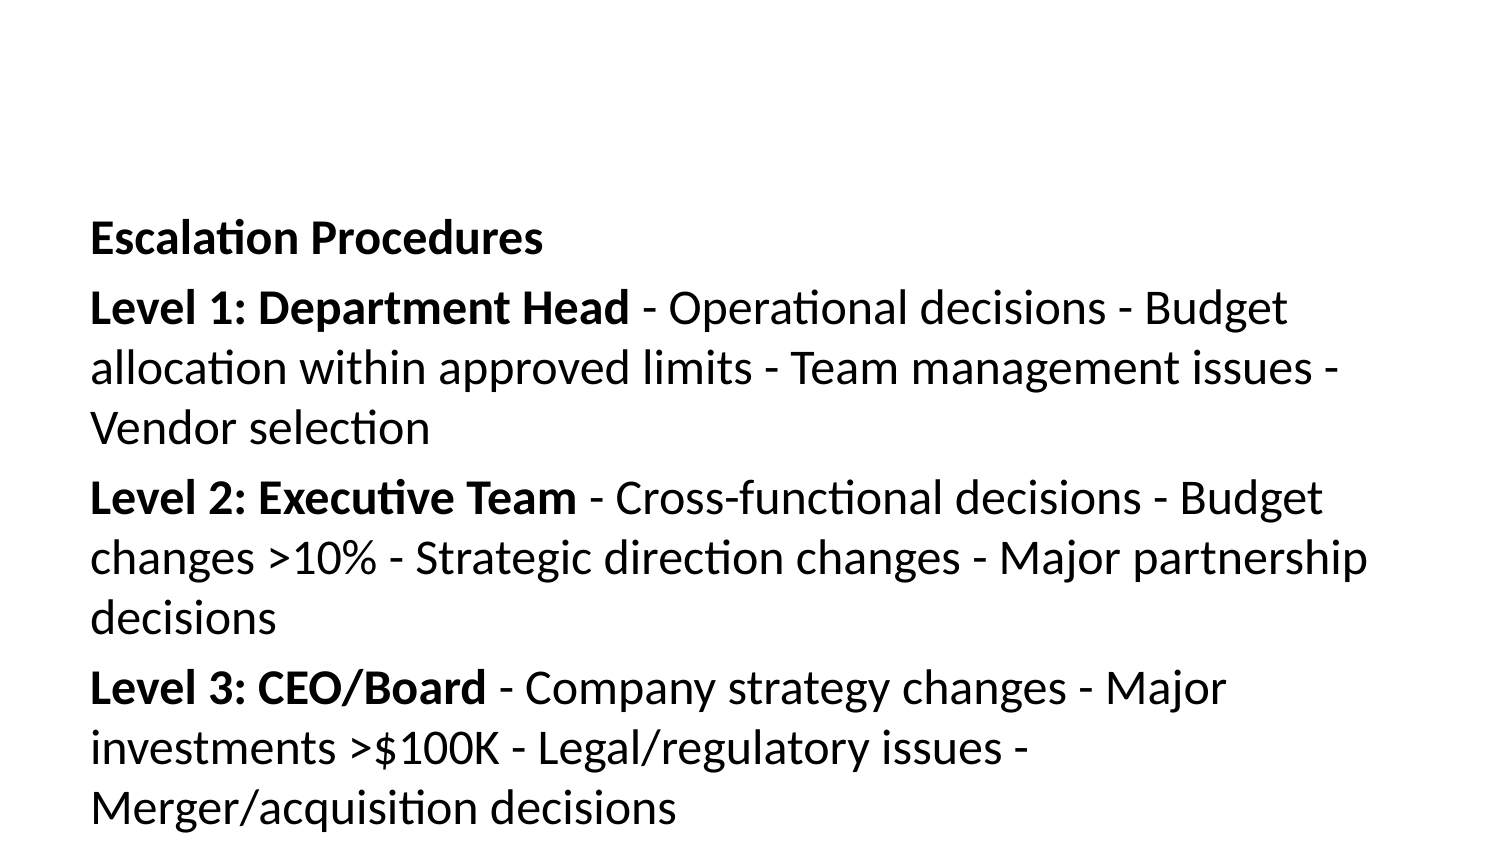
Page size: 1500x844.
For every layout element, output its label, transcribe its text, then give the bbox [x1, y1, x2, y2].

list Escalation Procedures Level 1: Department Head - Operational decisions - Budget allocation within approved limits - Team management issues - Vendor selection Level 2: Executive Team - Cross-functional decisions - Budget changes >10% - Strategic direction changes - Major partnership decisions Level 3: CEO/Board - Company strategy changes - Major investments >$100K - Legal/regulatory issues - Merger/acquisition decisions [75, 196, 1425, 754]
